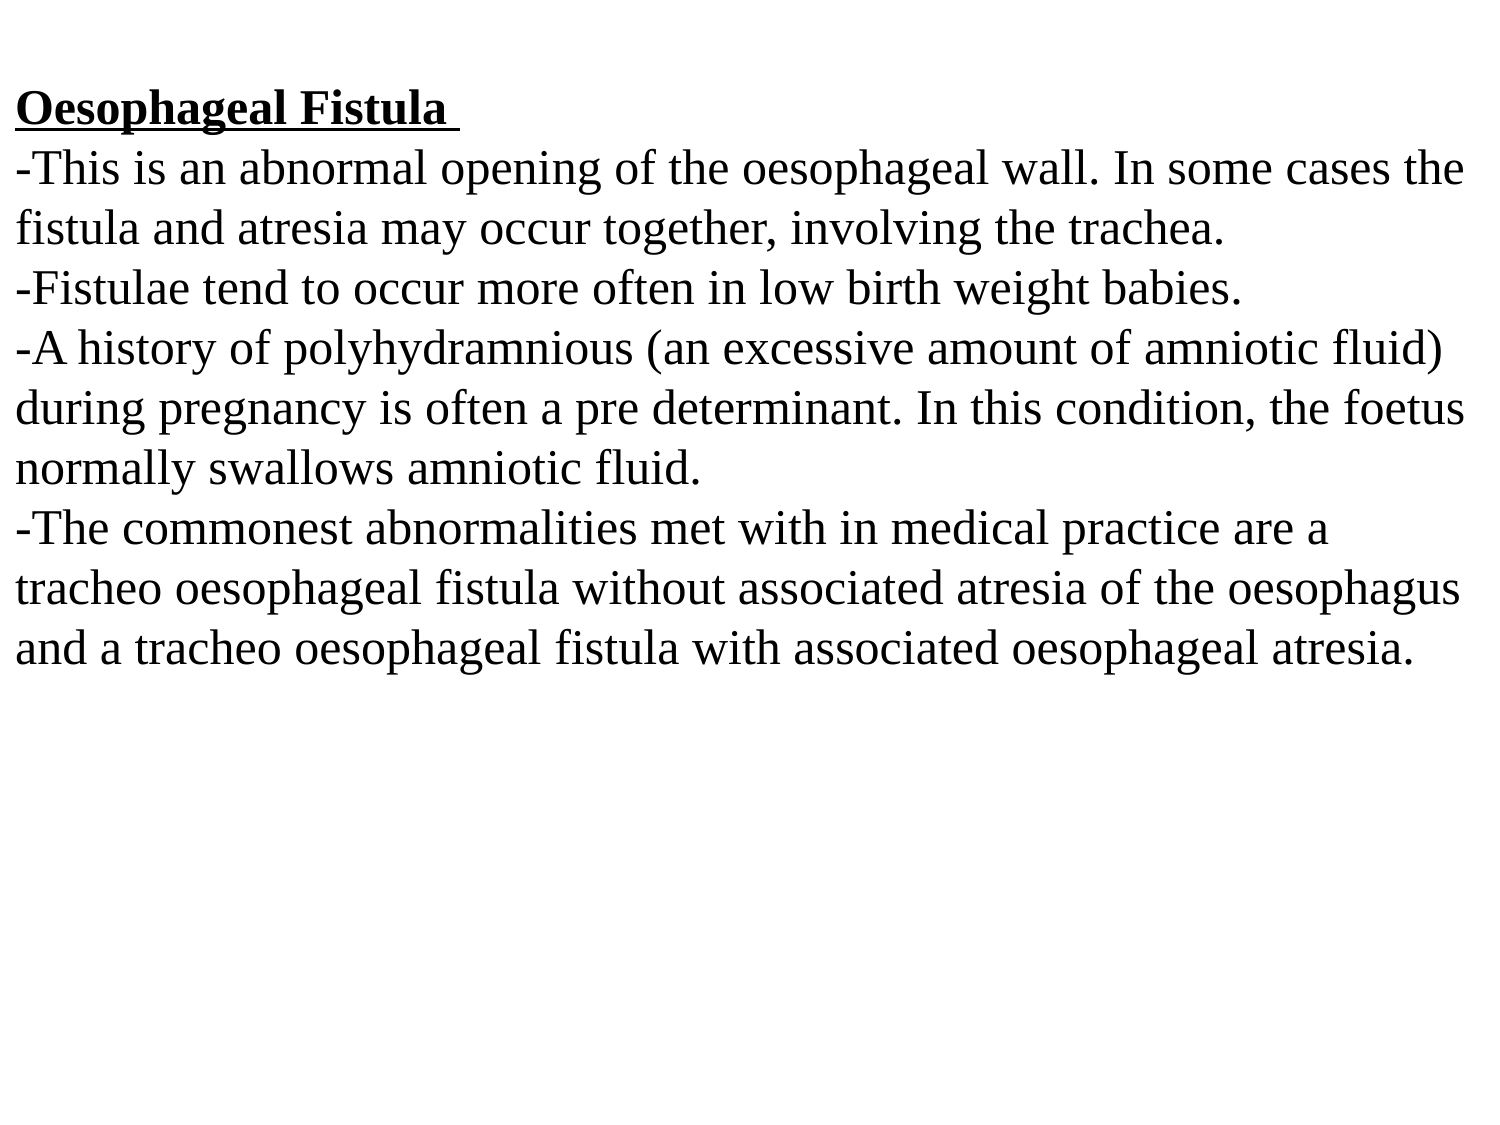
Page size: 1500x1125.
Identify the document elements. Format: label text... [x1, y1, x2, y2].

text_box Oesophageal Fistula -This is an abnormal opening of the oesophageal wall. In some cases the fistula and atresia may occur together, involving the trachea. -Fistulae tend to occur more often in low birth weight babies. -A history of polyhydramnious (an excessive amount of amniotic fluid) during pregnancy is often a pre determinant. In this condition, the foetus normally swallows amniotic fluid. -The commonest abnormalities met with in medical practice are a tracheo oesophageal fistula without associated atresia of the oesophagus and a tracheo oesophageal fistula with associated oesophageal atresia. [0, 67, 1500, 683]
